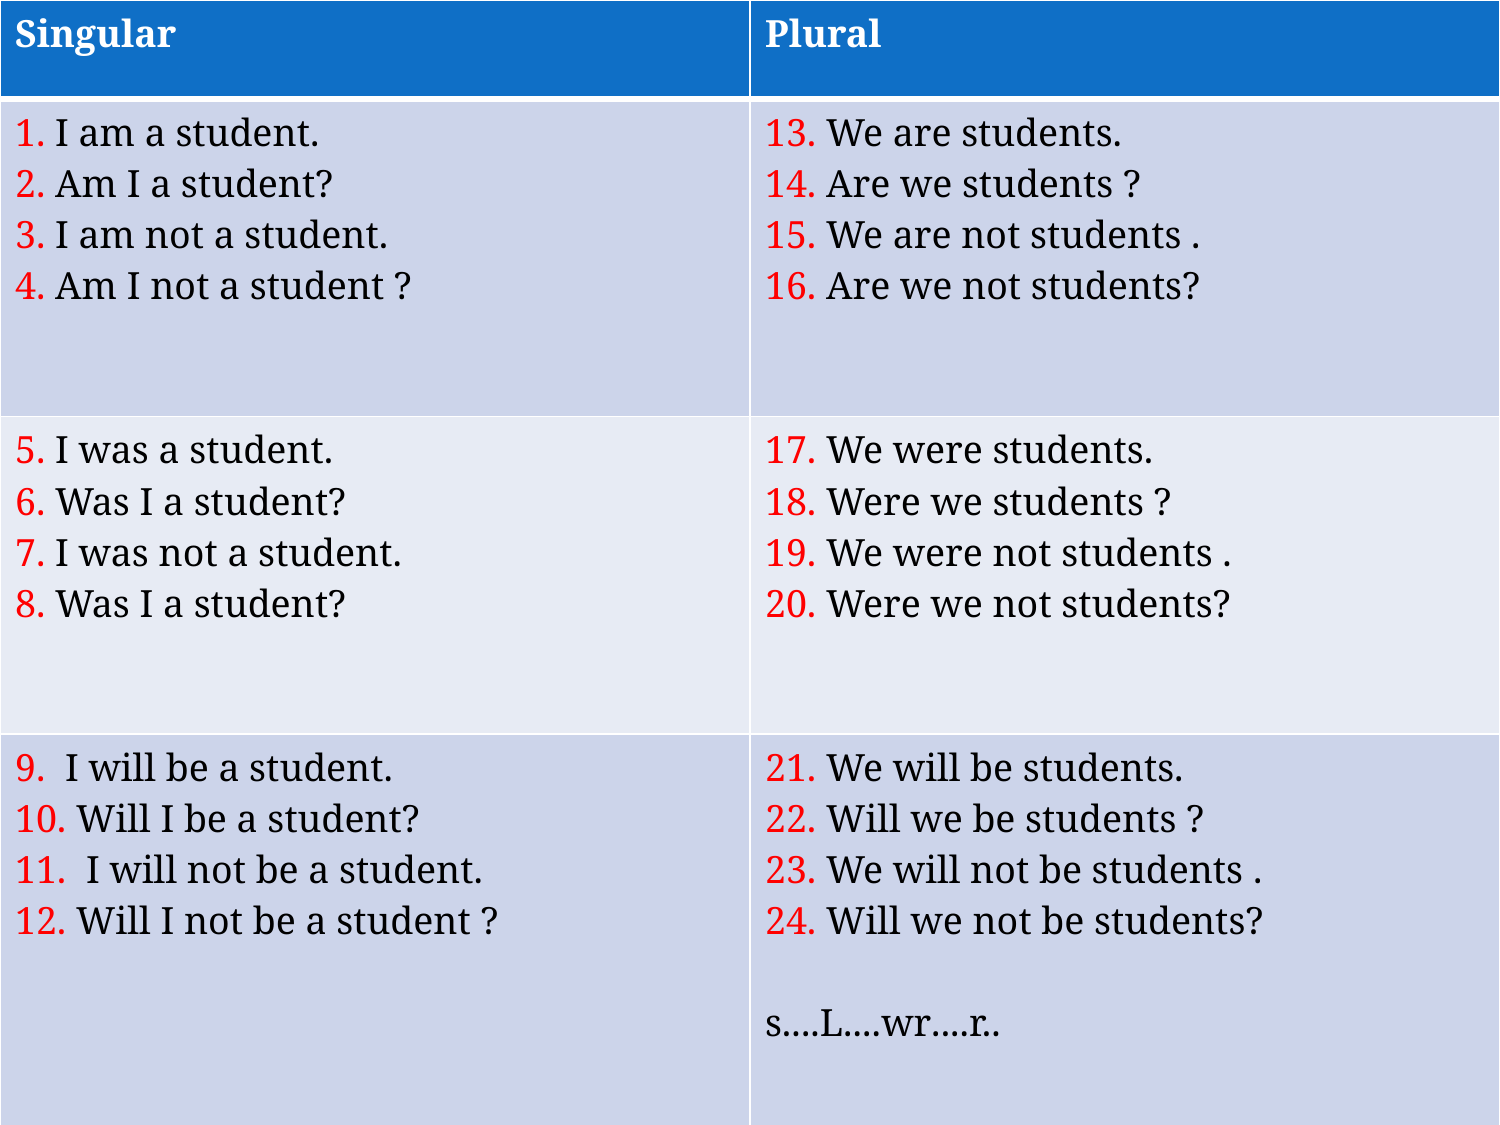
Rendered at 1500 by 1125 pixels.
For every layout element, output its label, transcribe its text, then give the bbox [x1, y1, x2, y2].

table_header Plural [751, 1, 1499, 96]
table_cell 21. We will be students. 22. Will we be students ? 23. We will not be students . 24. Will we not be students? s....L....wr....r.. [751, 735, 1499, 1125]
table_cell 9. I will be a student. 10. Will I be a student? 11. I will not be a student. 12. Will I not be a student ? [1, 735, 749, 1125]
table_cell 17. We were students. 18. Were we students ? 19. We were not students . 20. Were we not students? [751, 417, 1499, 733]
table_cell 13. We are students. 14. Are we students ? 15. We are not students . 16. Are we not students? [751, 102, 1499, 416]
table_header Singular [1, 1, 749, 96]
table_cell 5. I was a student. 6. Was I a student? 7. I was not a student. 8. Was I a student? [1, 417, 749, 733]
table_cell 1. I am a student. 2. Am I a student? 3. I am not a student. 4. Am I not a student ? [1, 102, 749, 416]
